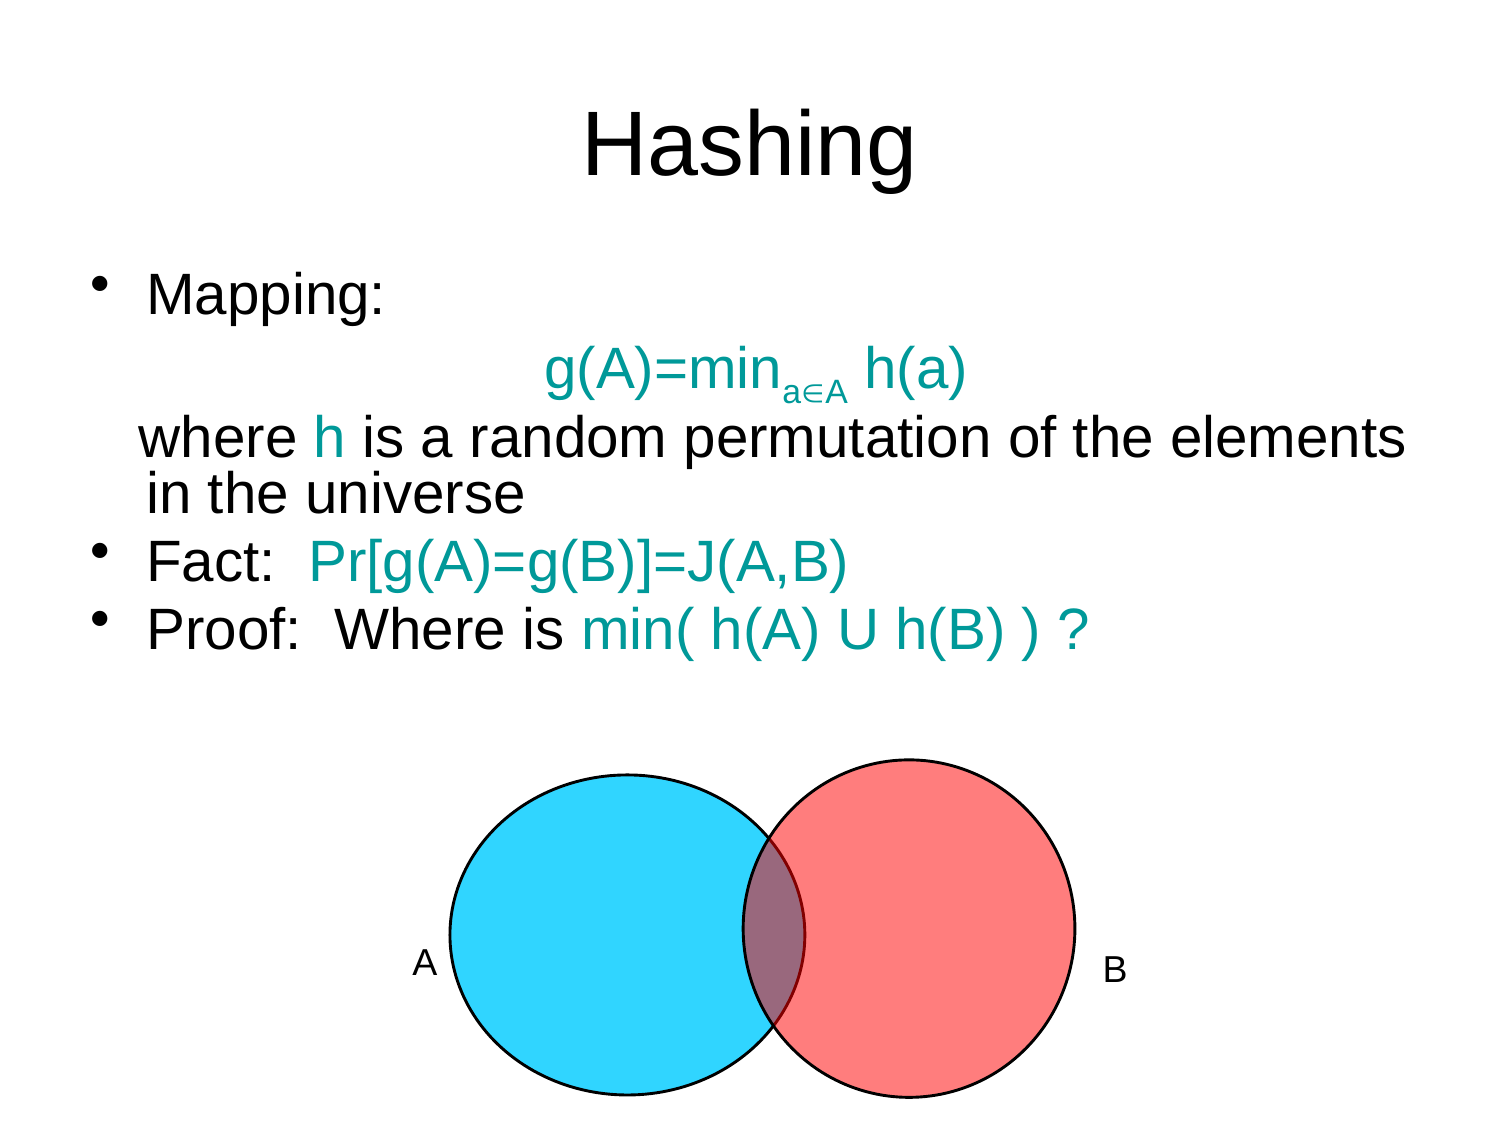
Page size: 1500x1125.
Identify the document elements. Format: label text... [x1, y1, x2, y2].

text_box [743, 759, 1075, 1098]
title Hashing [74, 44, 1426, 233]
text_box B [1087, 937, 1143, 998]
list Mapping: g(A)=minaA h(a) where h is a random permutation of the elements in the universe Fact: Pr[g(A)=g(B)]=J(A,B) Proof: Where is min( h(A) U h(B) ) ? [74, 262, 1438, 701]
text_box A [397, 930, 453, 991]
text_box [450, 774, 773, 1096]
